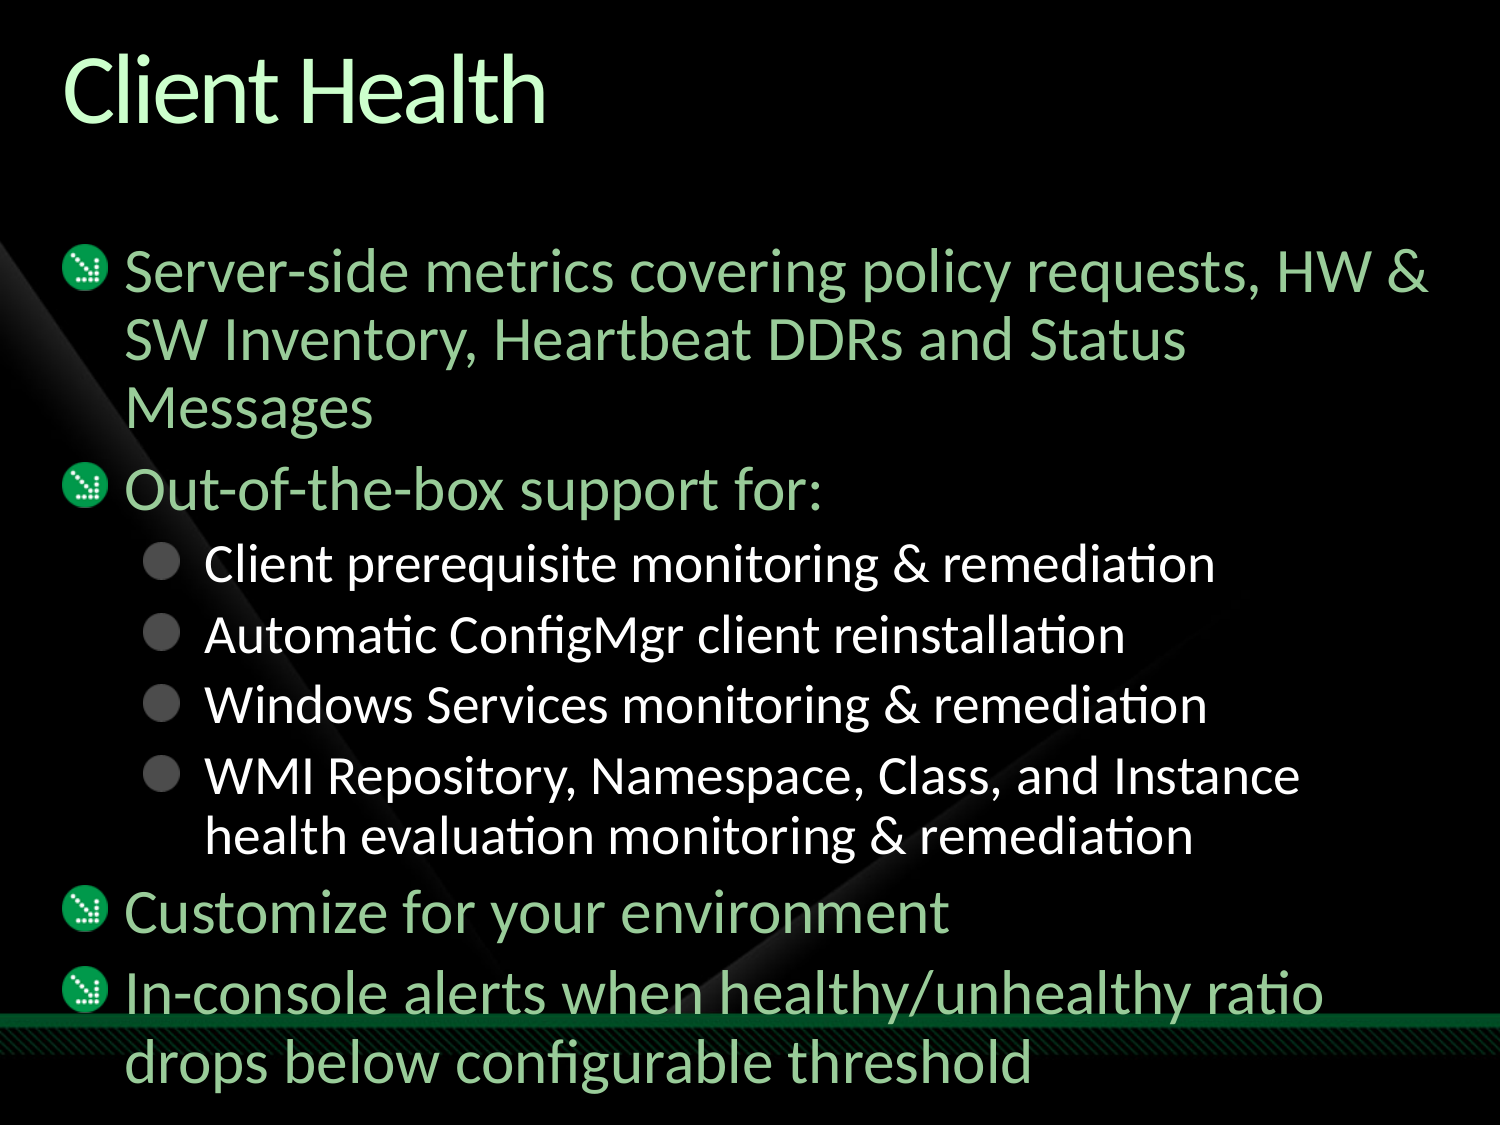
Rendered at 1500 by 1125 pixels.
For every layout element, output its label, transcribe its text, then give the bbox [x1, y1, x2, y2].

list Server-side metrics covering policy requests, HW & SW Inventory, Heartbeat DDRs and Status Messages Out-of-the-box support for: Client prerequisite monitoring & remediation Automatic ConfigMgr client reinstallation Windows Services monitoring & remediation WMI Repository, Namespace, Class, and Instance health evaluation monitoring & remediation Customize for your environment In-console alerts when healthy/unhealthy ratio drops below configurable threshold [62, 237, 1438, 1100]
picture [0, 0, 1500, 1125]
title Client Health [62, 37, 1438, 147]
